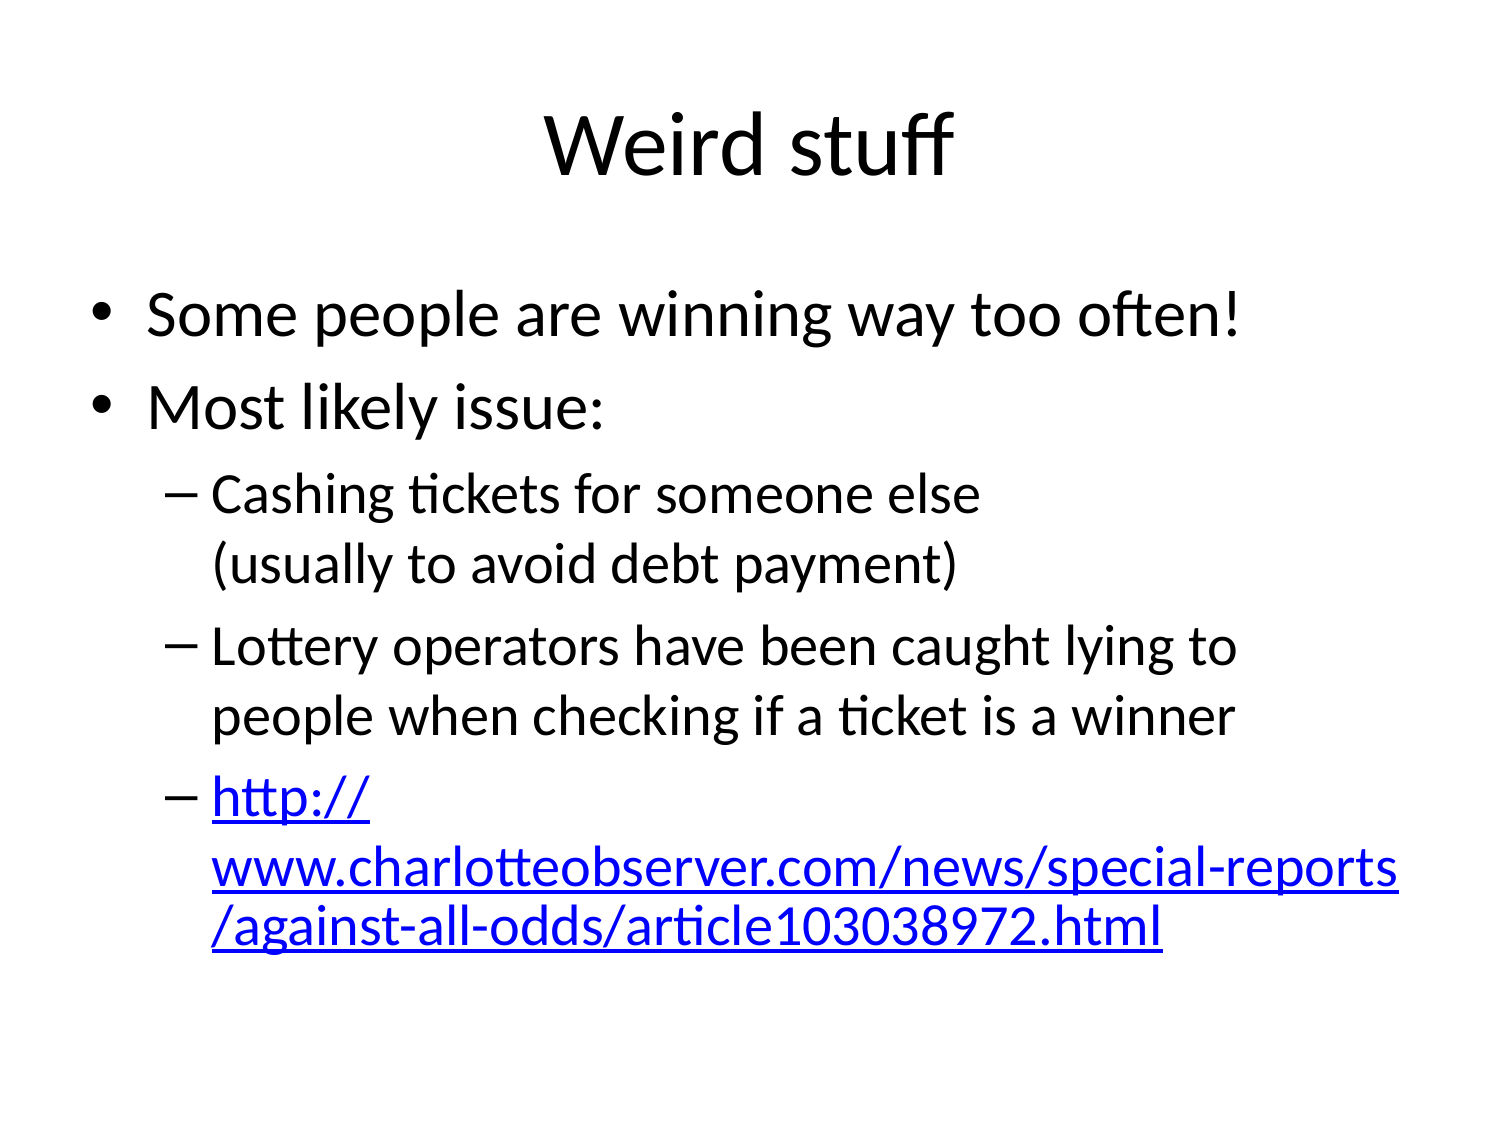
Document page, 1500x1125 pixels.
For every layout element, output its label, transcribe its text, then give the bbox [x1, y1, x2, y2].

title Weird stuff [75, 45, 1425, 233]
list Some people are winning way too often! Most likely issue: Cashing tickets for someone else (usually to avoid debt payment) Lottery operators have been caught lying to people when checking if a ticket is a winner http://www.charlotteobserver.com/news/special-reports/against-all-odds/article103038972.html [75, 262, 1425, 1005]
